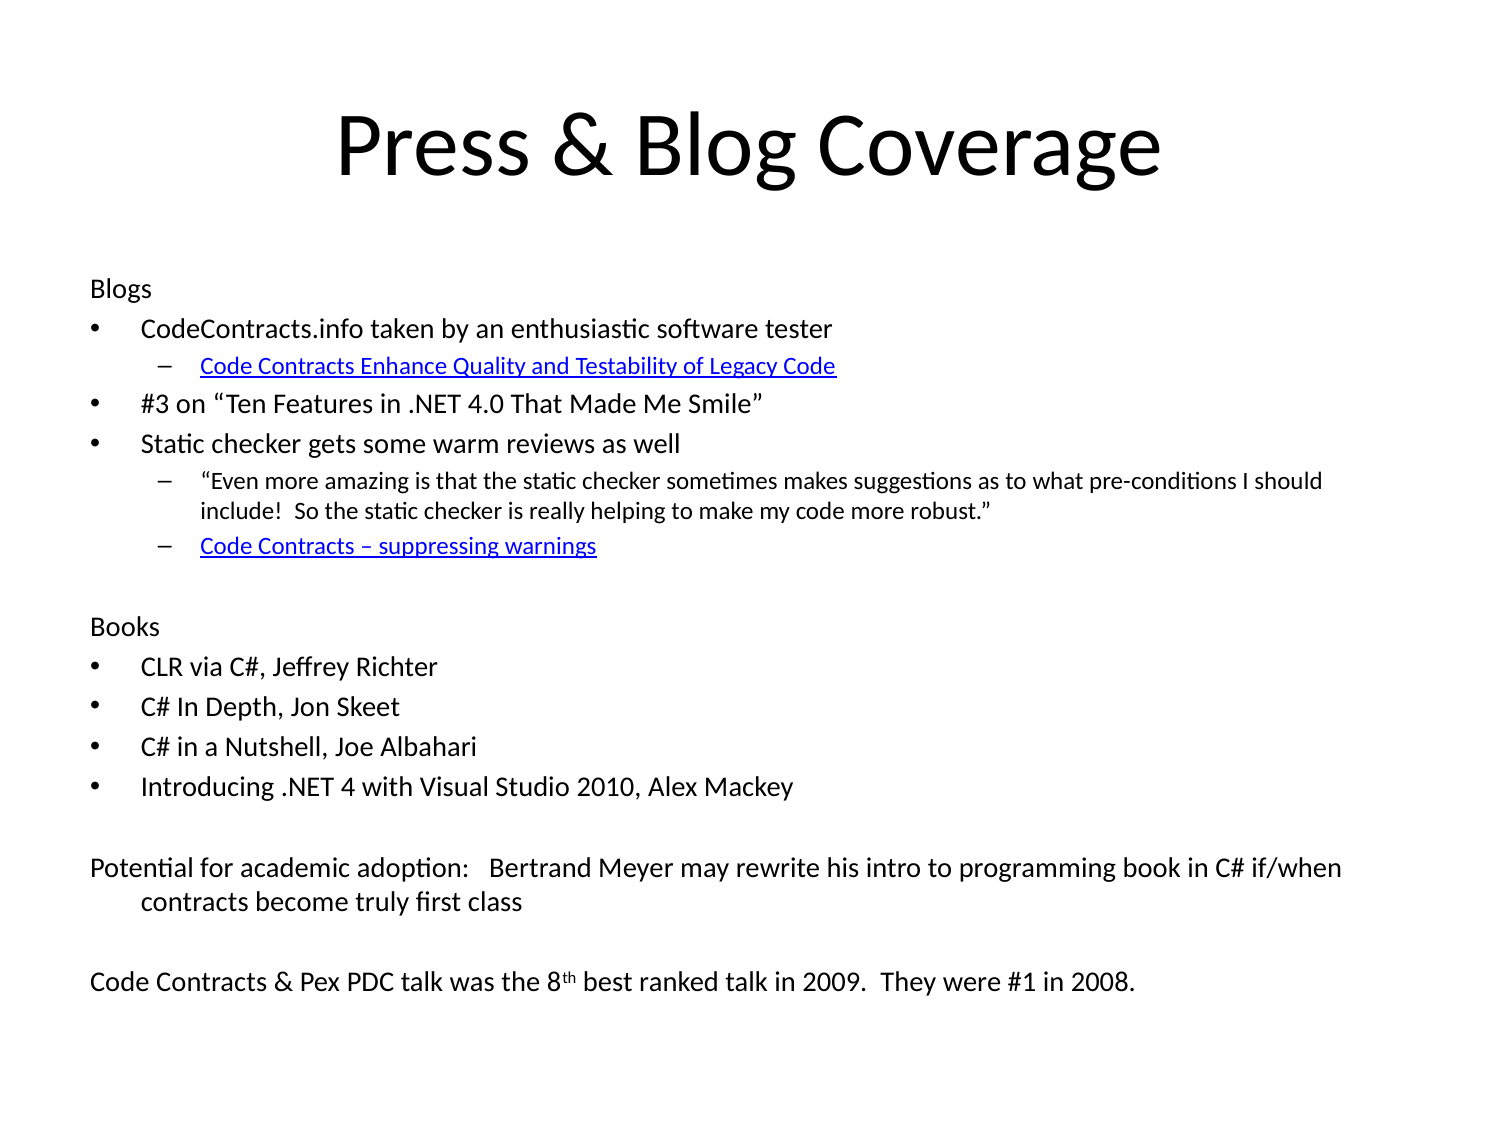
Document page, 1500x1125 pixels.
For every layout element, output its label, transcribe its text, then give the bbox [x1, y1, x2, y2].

list Blogs CodeContracts.info taken by an enthusiastic software tester Code Contracts Enhance Quality and Testability of Legacy Code #3 on “Ten Features in .NET 4.0 That Made Me Smile” Static checker gets some warm reviews as well “Even more amazing is that the static checker sometimes makes suggestions as to what pre-conditions I should include! So the static checker is really helping to make my code more robust.” Code Contracts – suppressing warnings Books CLR via C#, Jeffrey Richter C# In Depth, Jon Skeet C# in a Nutshell, Joe Albahari Introducing .NET 4 with Visual Studio 2010, Alex Mackey Potential for academic adoption: Bertrand Meyer may rewrite his intro to programming book in C# if/when contracts become truly first class Code Contracts & Pex PDC talk was the 8th best ranked talk in 2009. They were #1 in 2008. [75, 262, 1425, 1005]
title Press & Blog Coverage [75, 45, 1425, 233]
